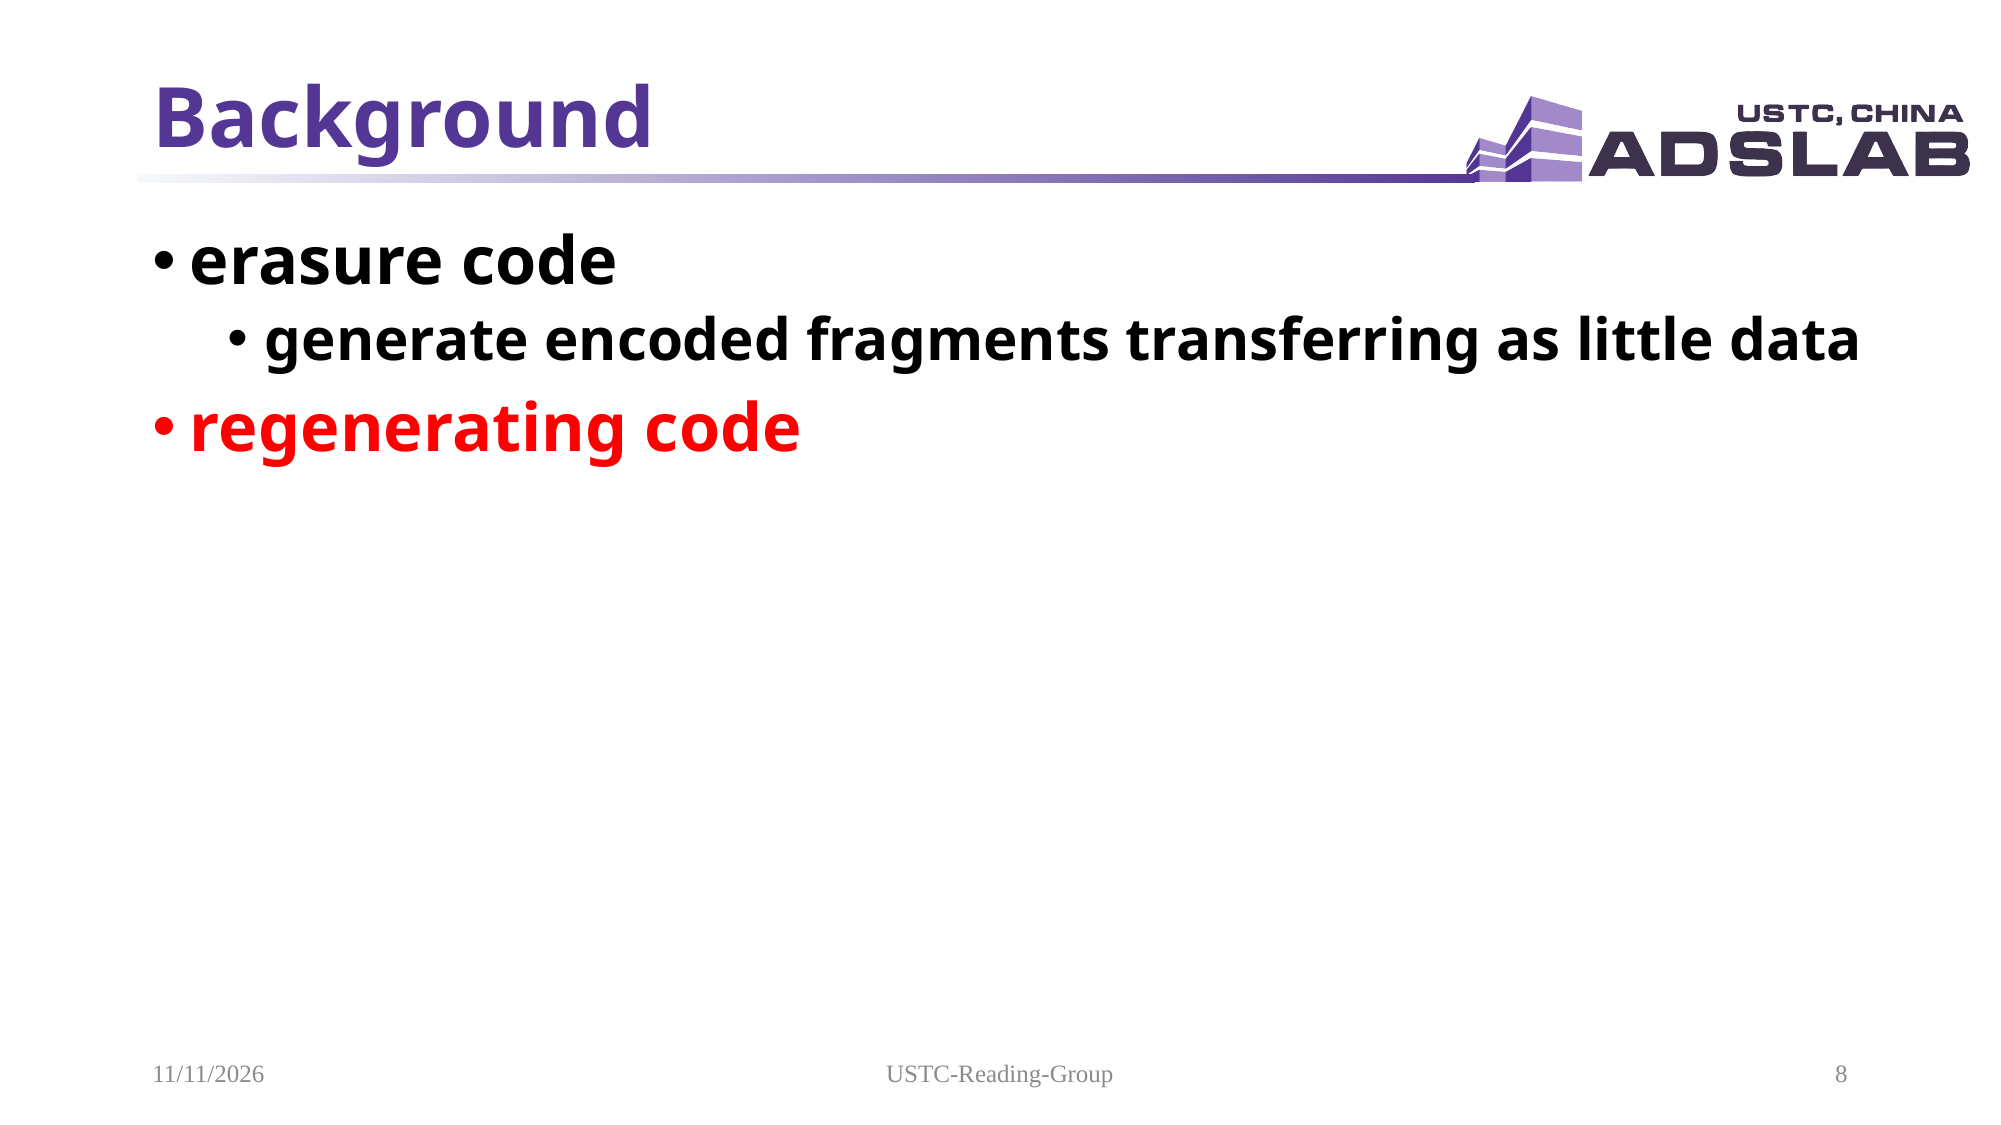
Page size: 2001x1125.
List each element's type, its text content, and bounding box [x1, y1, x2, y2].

picture [1470, 93, 1976, 183]
slide_number 8 [1412, 1042, 1863, 1103]
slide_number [137, 1042, 588, 1103]
title Background [137, 63, 1863, 177]
list erasure code generate encoded fragments transferring as little data regenerating code [137, 219, 1954, 727]
footer USTC-Reading-Group [662, 1042, 1338, 1103]
